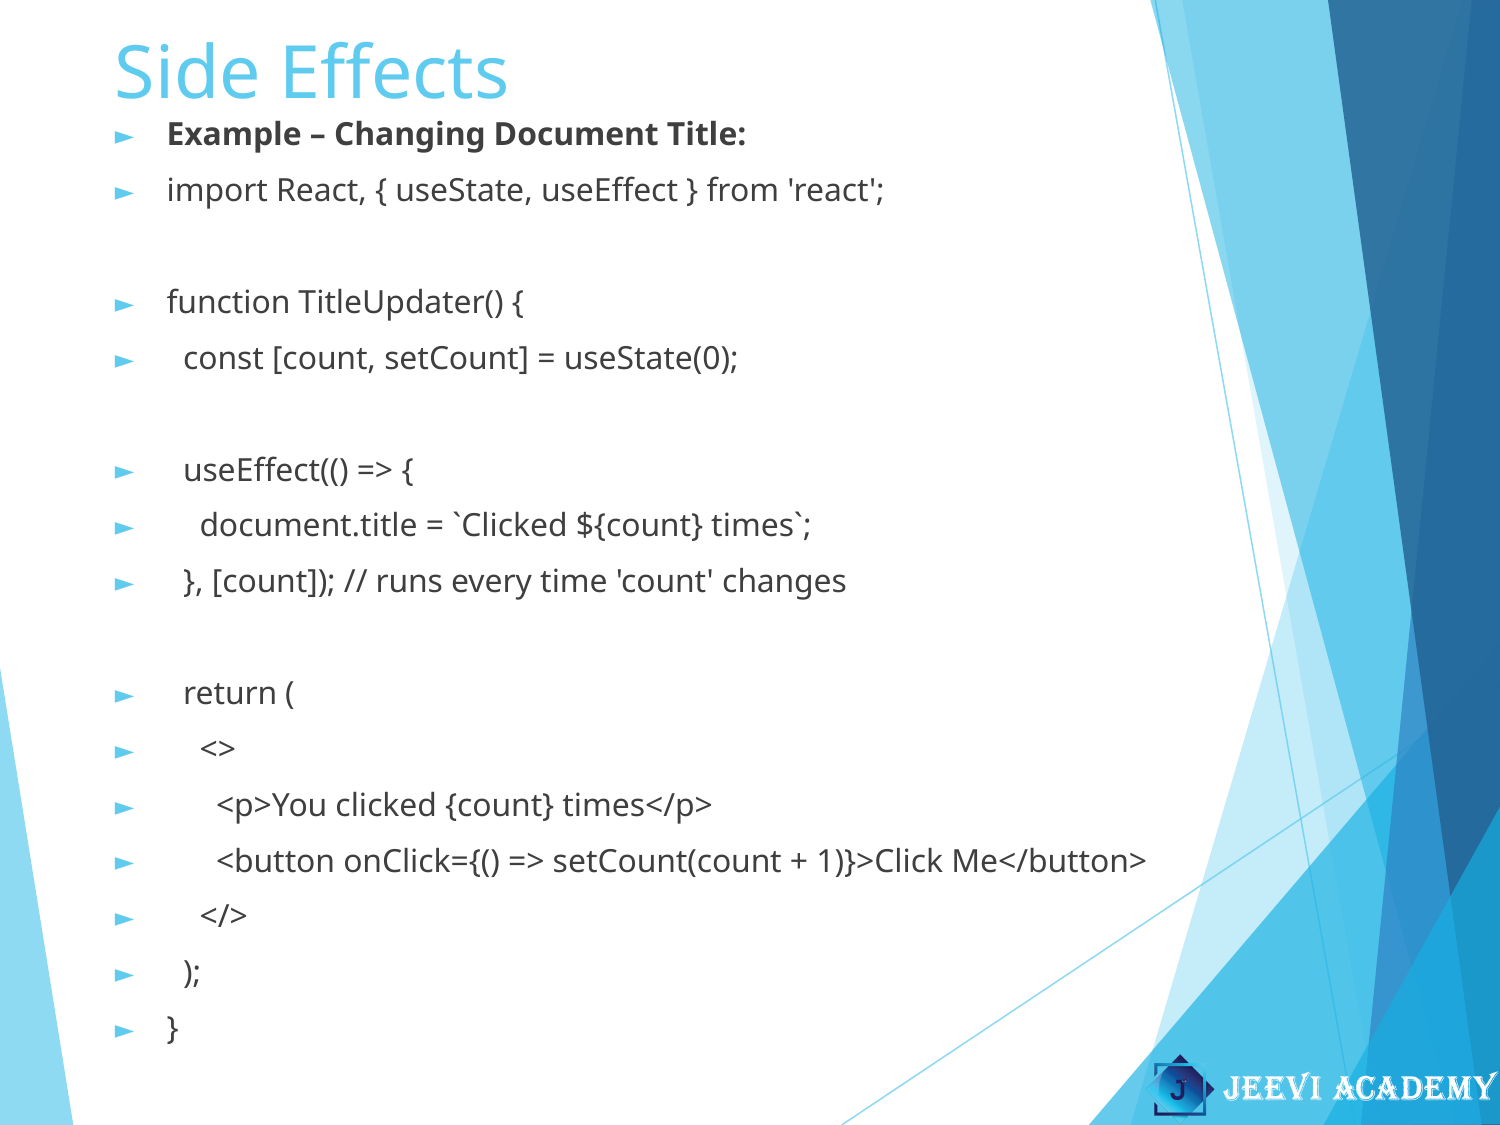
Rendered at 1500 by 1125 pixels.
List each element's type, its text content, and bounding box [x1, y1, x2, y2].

picture [1141, 1050, 1500, 1125]
title Side Effects [99, 17, 1189, 121]
list Example – Changing Document Title: import React, { useState, useEffect } from 'react'; function TitleUpdater() { const [count, setCount] = useState(0); useEffect(() => { document.title = `Clicked ${count} times`; }, [count]); // runs every time 'count' changes return ( <> <p>You clicked {count} times</p> <button onClick={() => setCount(count + 1)}>Click Me</button> </> ); } [99, 106, 1176, 1091]
